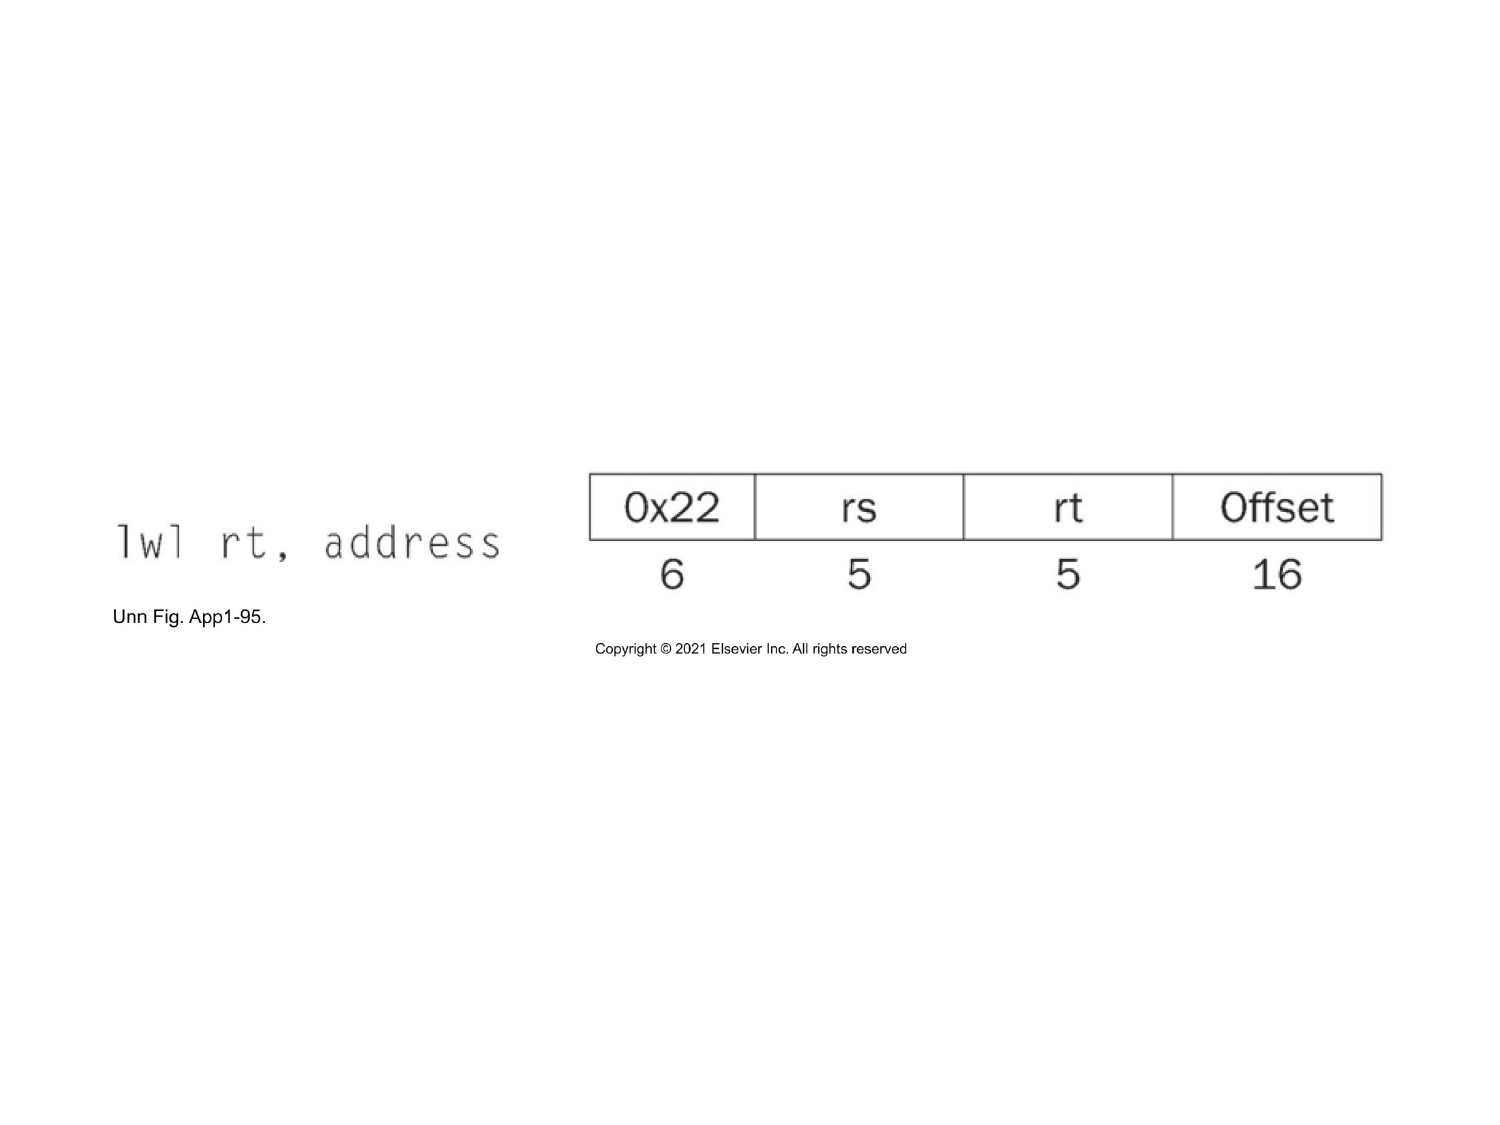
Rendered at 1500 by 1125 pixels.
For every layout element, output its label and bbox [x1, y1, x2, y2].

picture [112, 467, 1388, 658]
